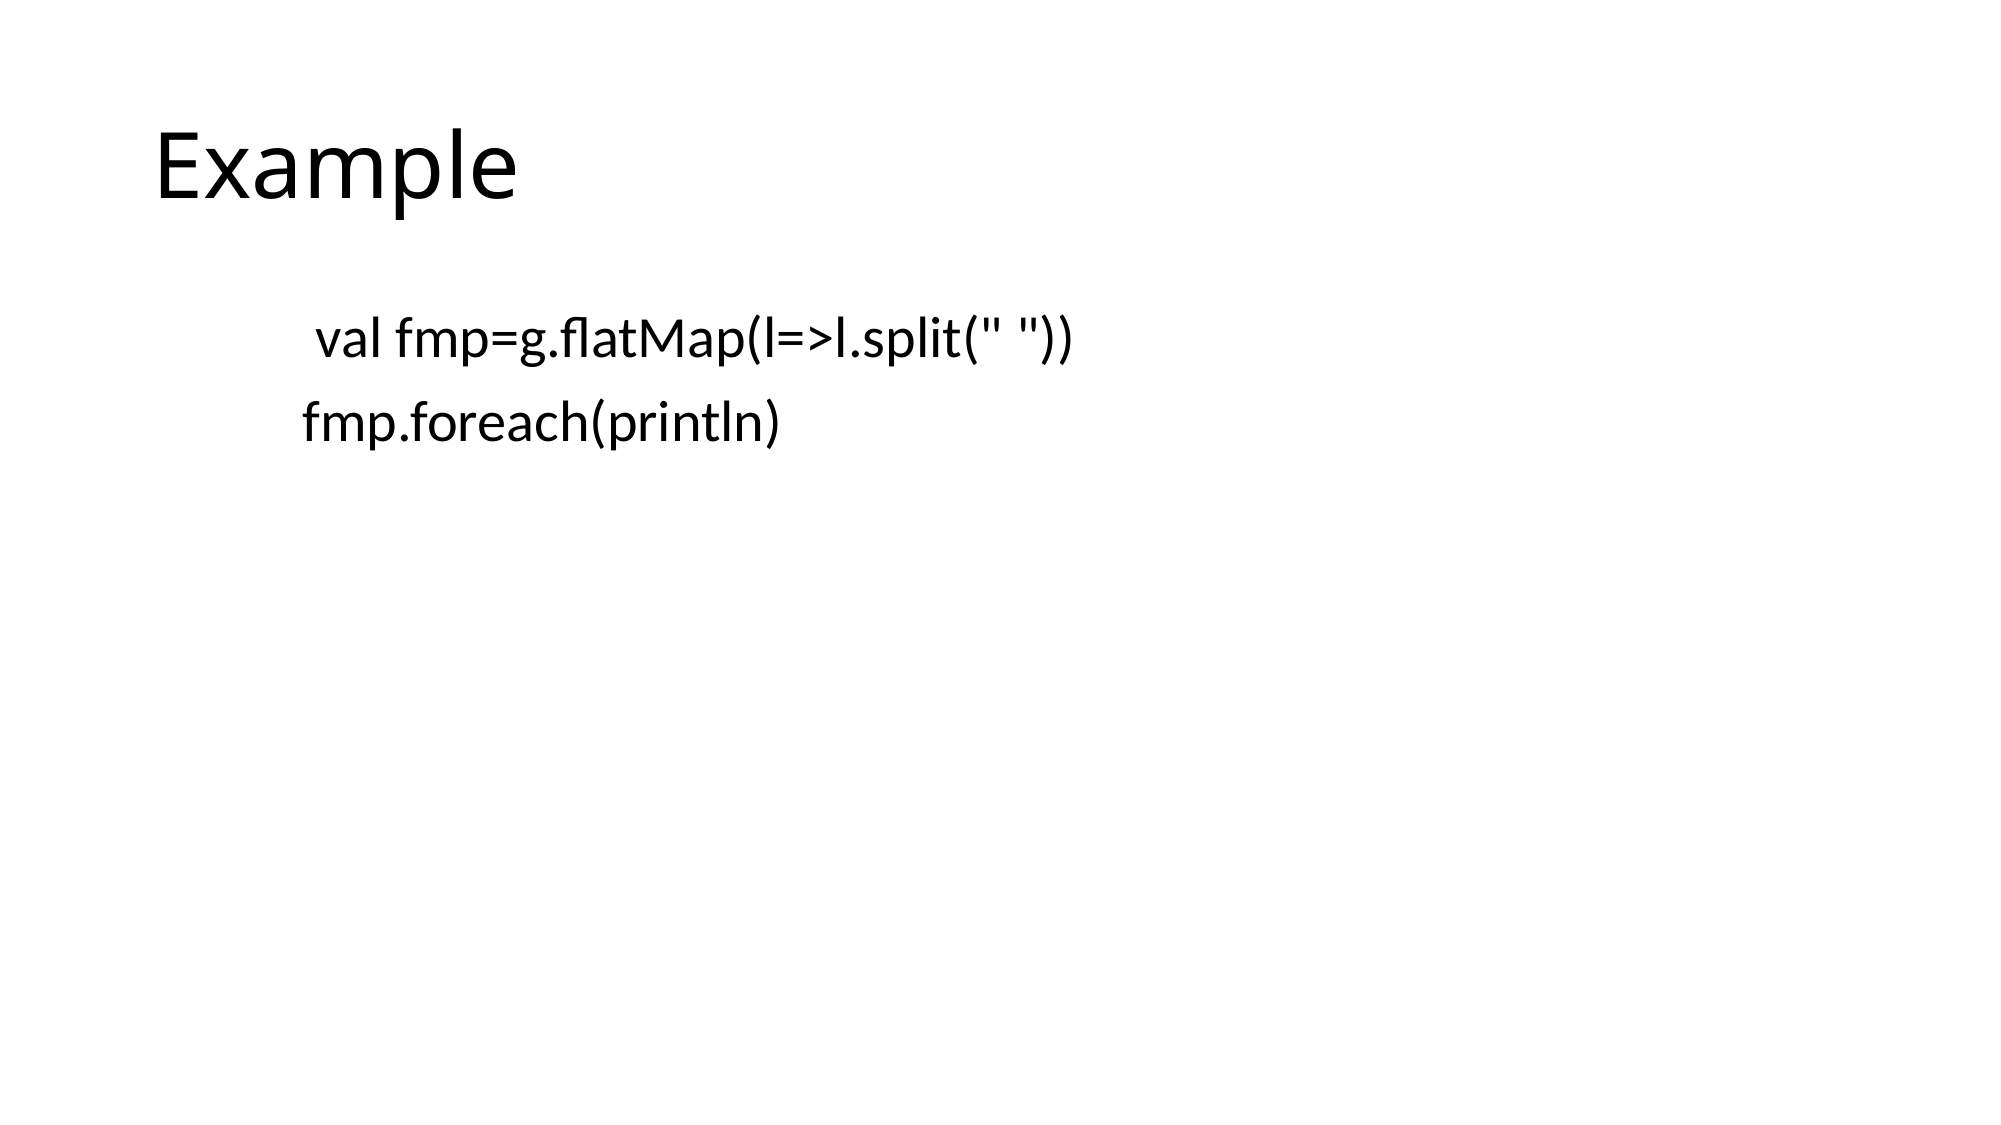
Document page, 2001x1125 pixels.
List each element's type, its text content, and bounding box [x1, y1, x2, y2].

list val fmp=g.flatMap(l=>l.split(" ")) fmp.foreach(println) [137, 299, 1863, 1014]
title Example [137, 59, 1863, 278]
